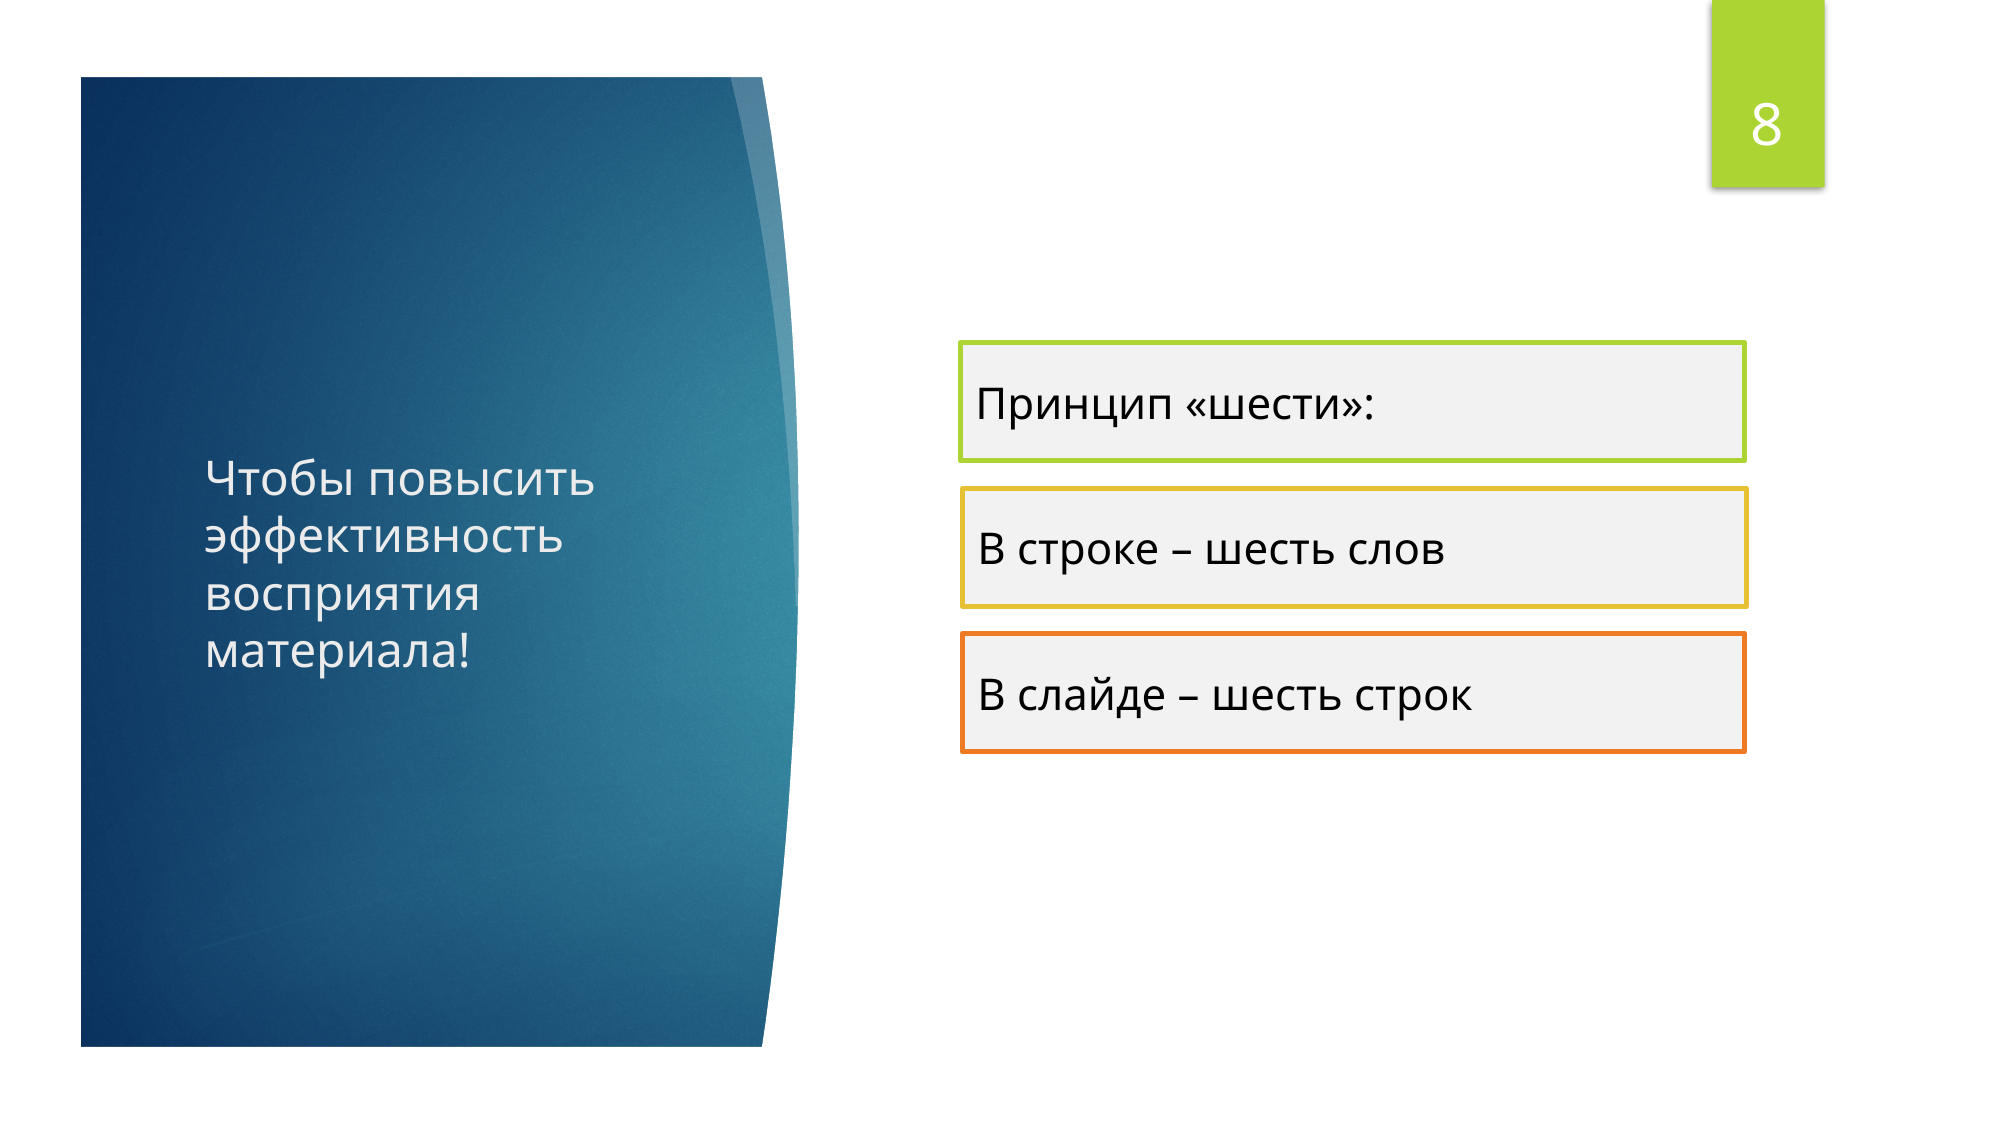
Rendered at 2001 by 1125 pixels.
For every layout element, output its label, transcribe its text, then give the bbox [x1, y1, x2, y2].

slide_number 8 [1698, 48, 1836, 175]
list В слайде – шесть строк [960, 631, 1747, 754]
list Принцип «шести»: [958, 340, 1747, 463]
title Чтобы повысить эффективность восприятия материала! [189, 375, 754, 750]
list В строке – шесть слов [960, 486, 1749, 609]
